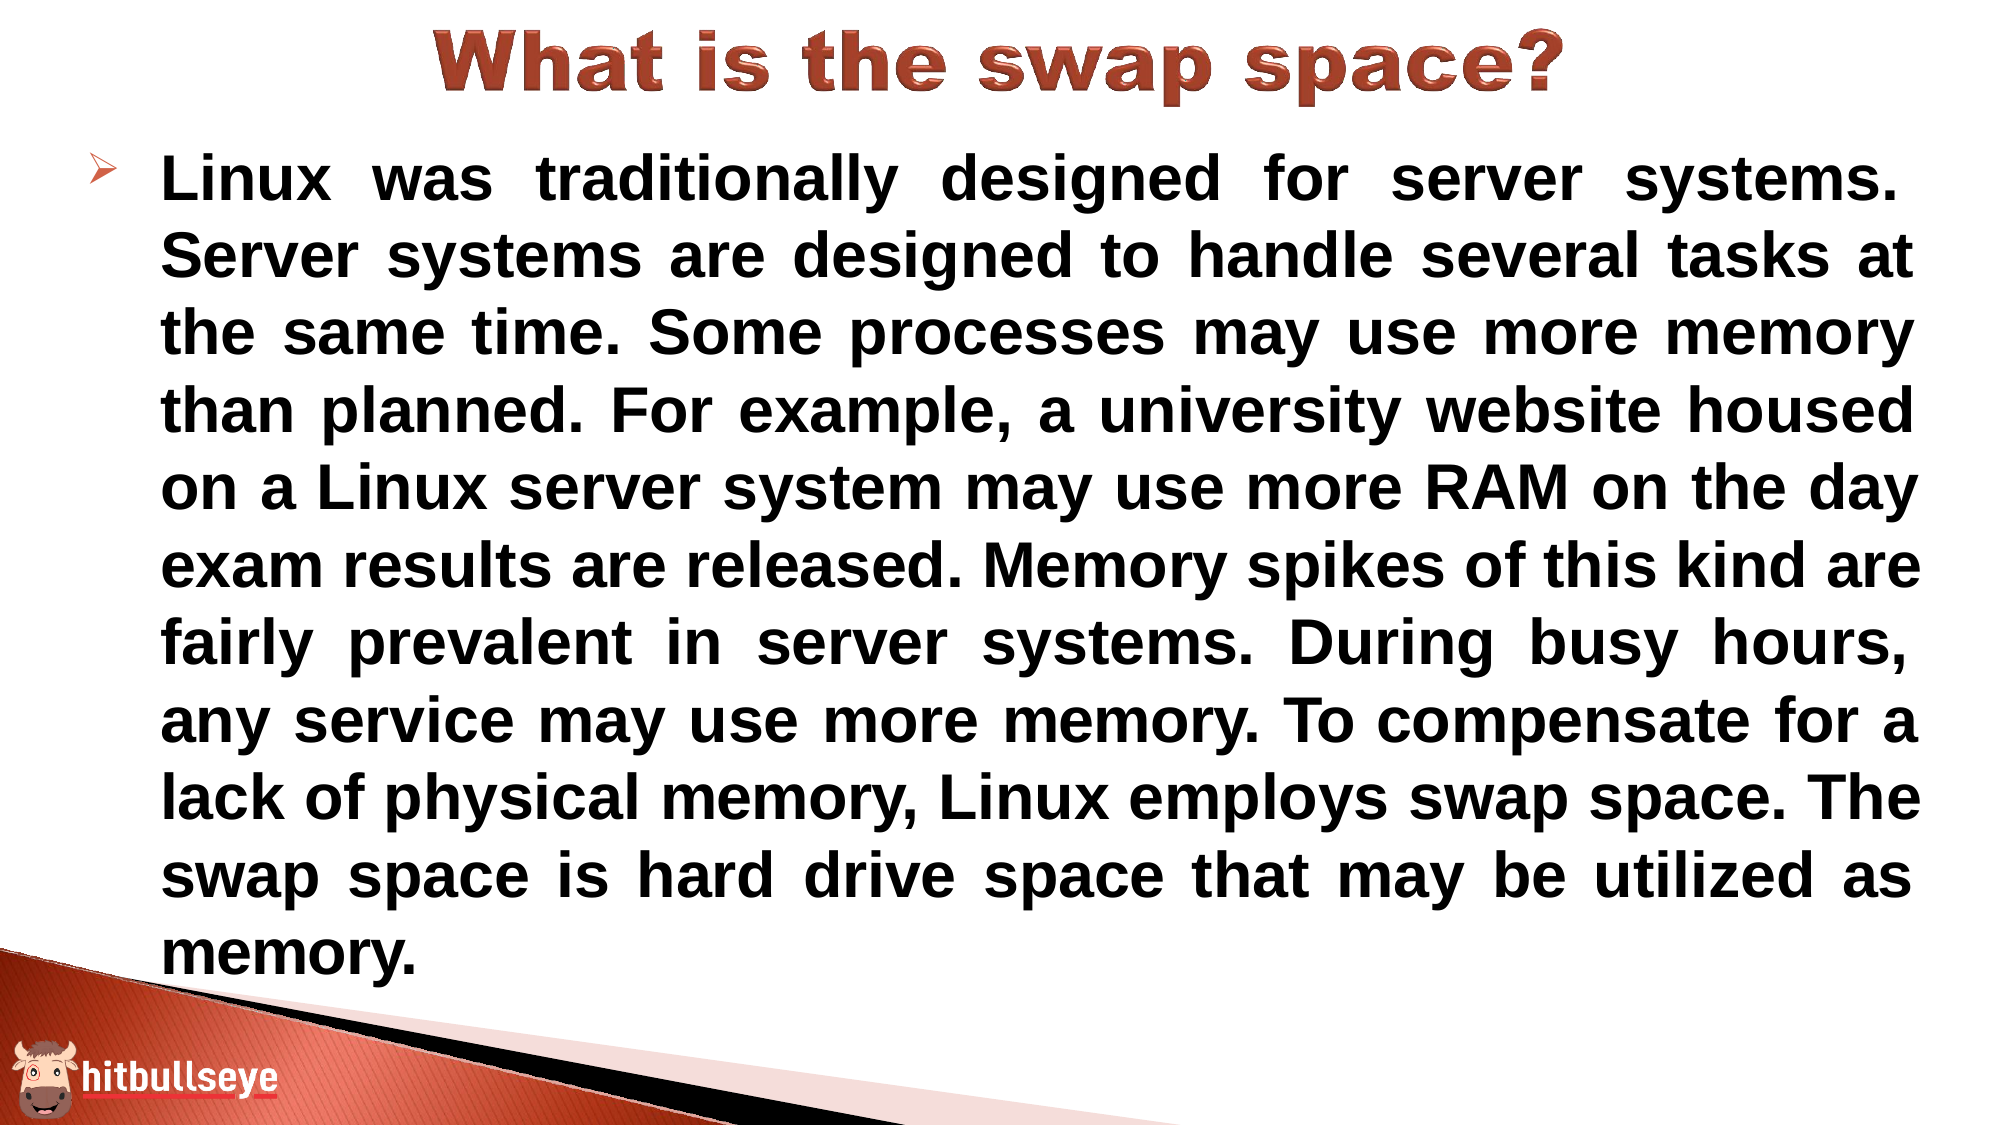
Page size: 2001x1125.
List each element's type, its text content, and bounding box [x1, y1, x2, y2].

text_box [432, 28, 1563, 107]
picture [0, 948, 743, 1125]
text_box Linux was traditionally designed for server systems. Server systems are designed to handle several tasks at the same time. Some processes may use more memory than planned. For example, a university website housed on a Linux server system may use more RAM on the day exam results are released. Memory spikes of this kind are fairly prevalent in server systems. During busy hours, any service may use more memory. To compensate for a lack of physical memory, Linux employs swap space. The swap space is hard drive space that may be utilized as memory. [84, 133, 1942, 988]
